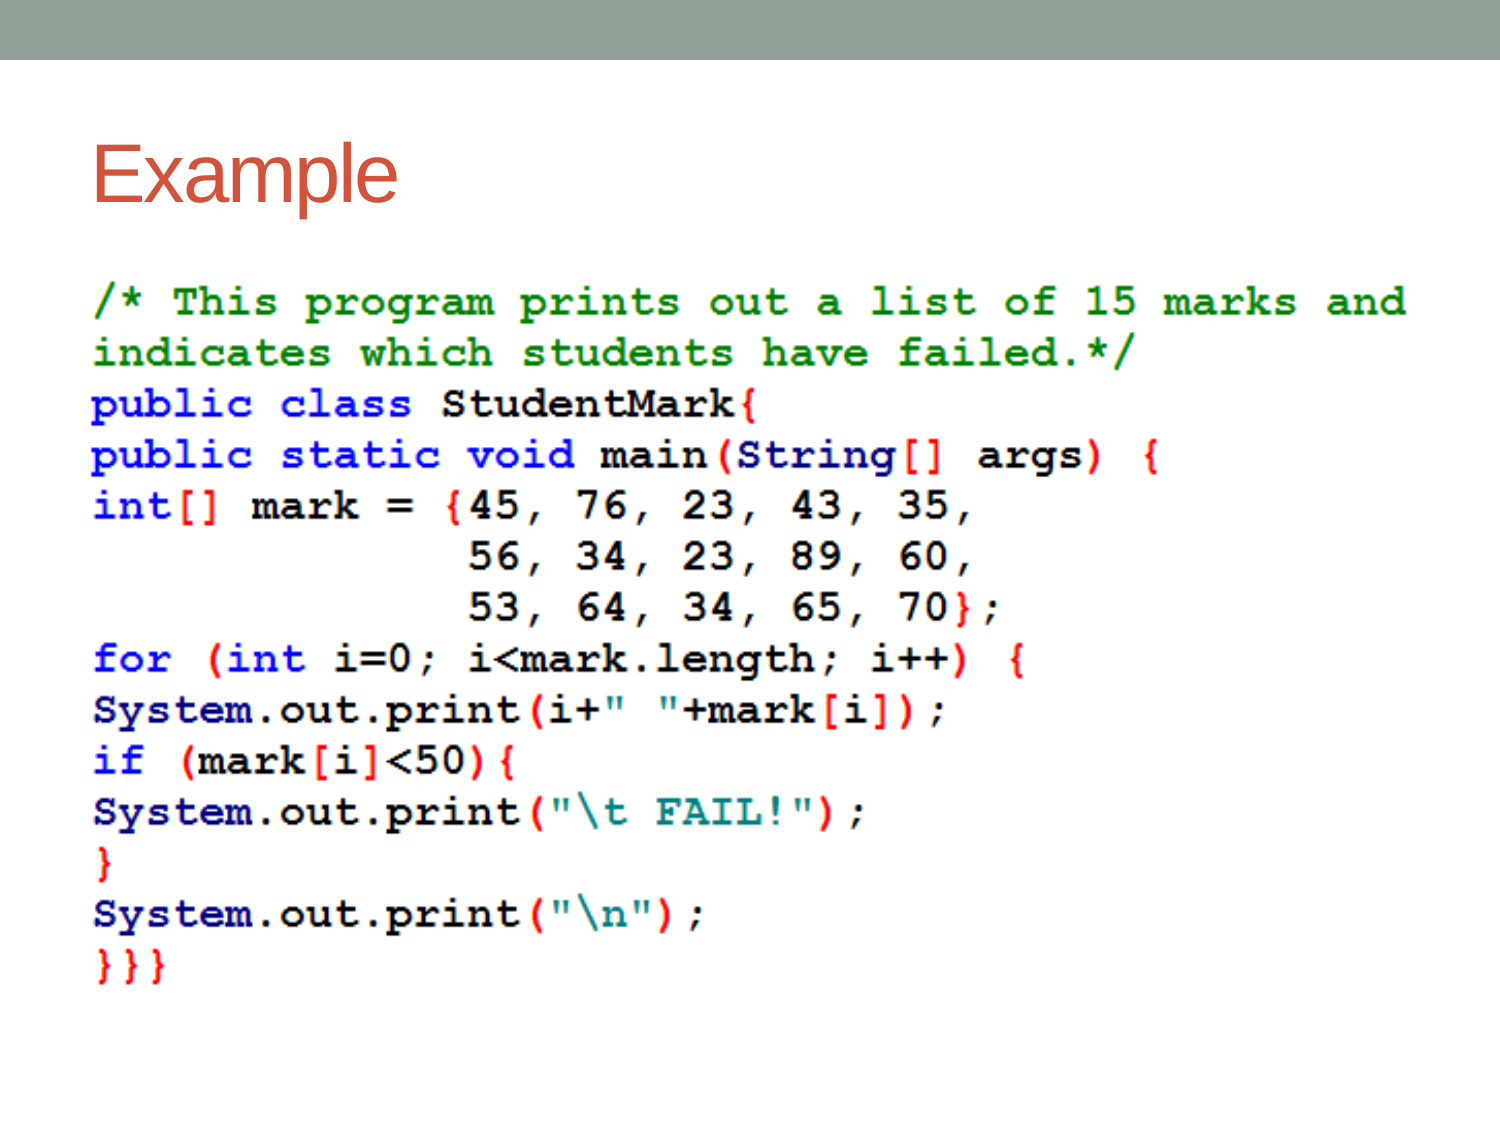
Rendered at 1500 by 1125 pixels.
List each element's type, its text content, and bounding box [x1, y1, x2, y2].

title Example [75, 87, 1425, 235]
picture [74, 237, 1456, 1013]
